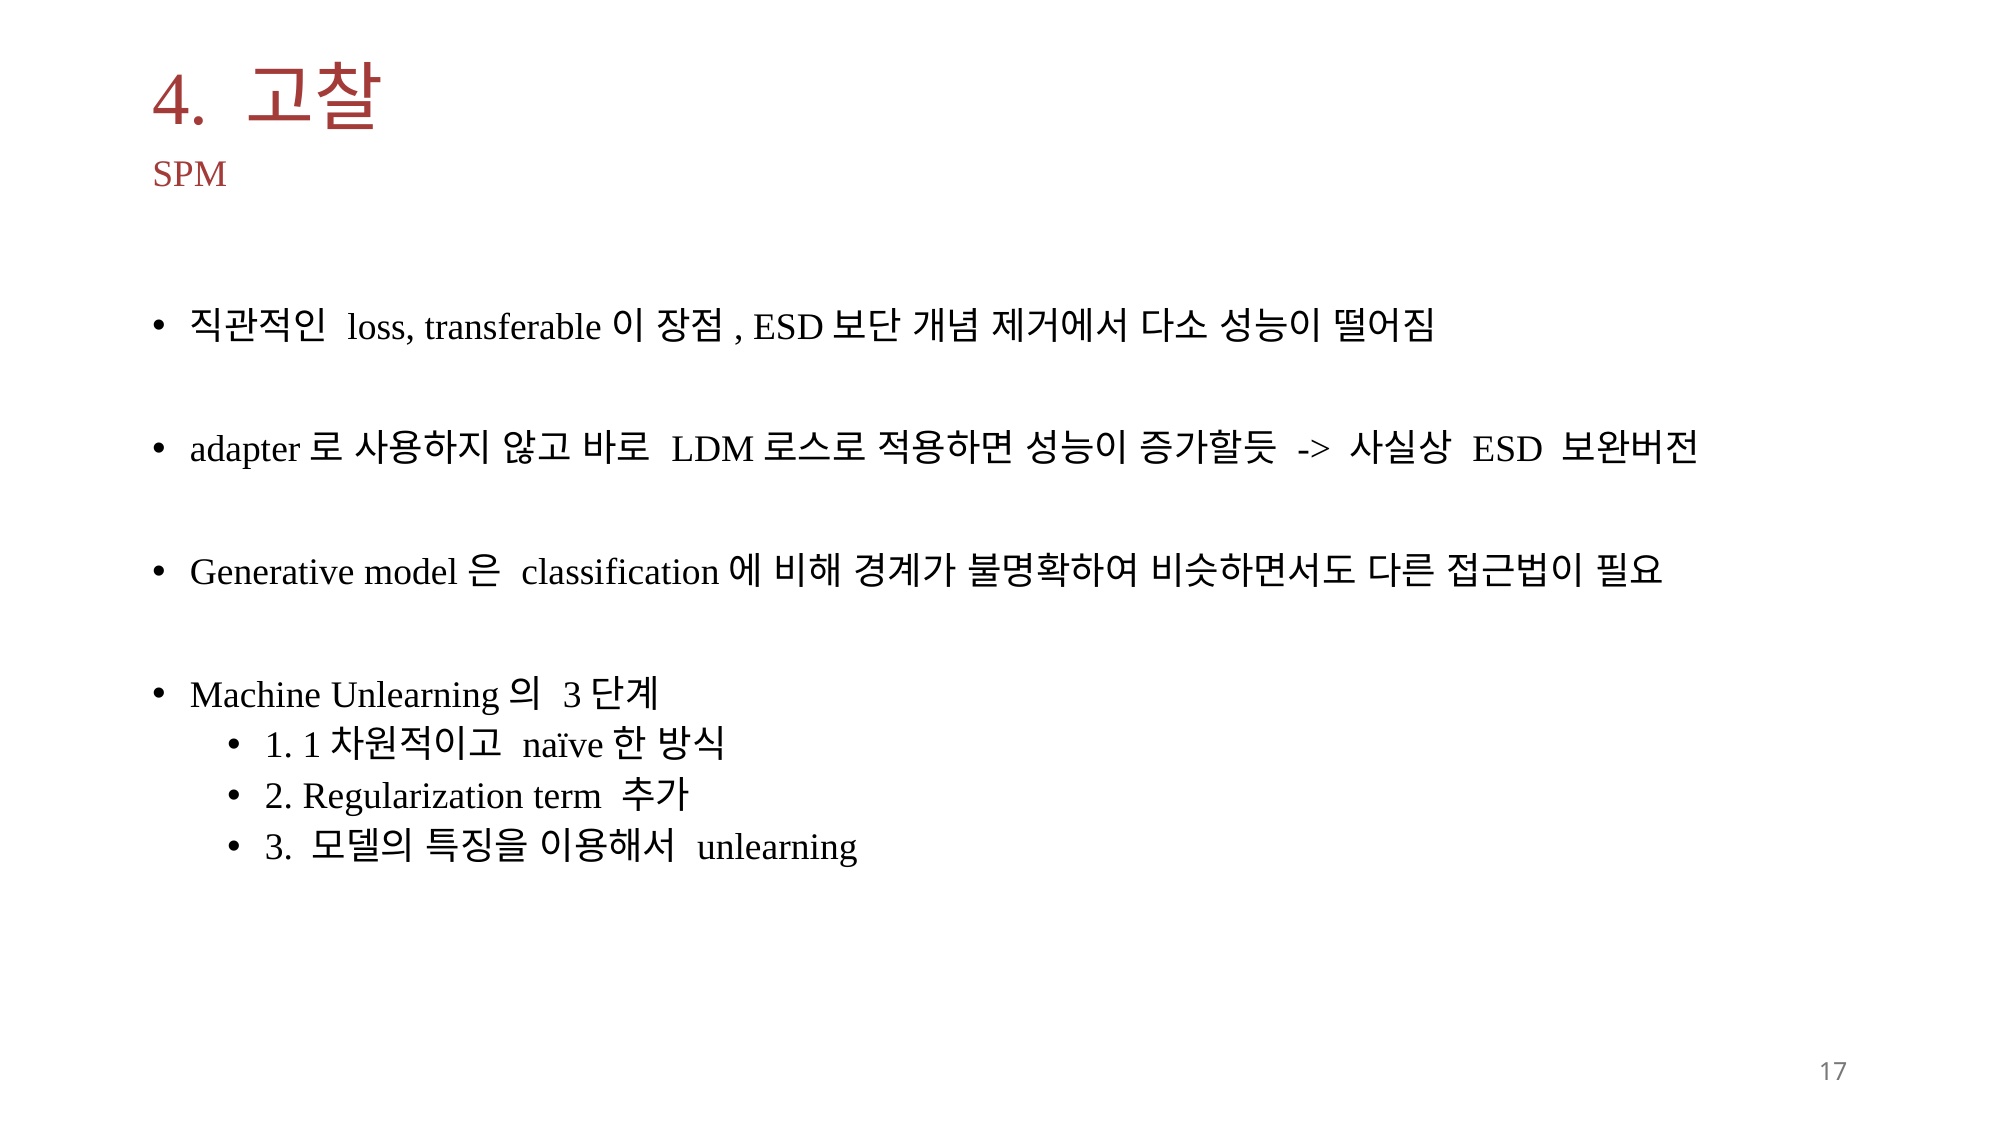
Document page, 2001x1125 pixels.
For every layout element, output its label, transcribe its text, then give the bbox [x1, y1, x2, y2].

text_box SPM [137, 141, 1138, 202]
title 4. 고찰 [137, 0, 1863, 209]
list 직관적인 loss, transferable이 장점, ESD보단 개념 제거에서 다소 성능이 떨어짐 adapter로 사용하지 않고 바로 LDM로스로 적용하면 성능이 증가할듯 -> 사실상 ESD 보완버전 Generative model은 classification에 비해 경계가 불명확하여 비슷하면서도 다른 접근법이 필요 Machine Unlearning의 3단계 1. 1차원적이고 naïve한 방식 2. Regularization term 추가 3. 모델의 특징을 이용해서 unlearning [137, 299, 1863, 1009]
slide_number 17 [1412, 1042, 1863, 1103]
